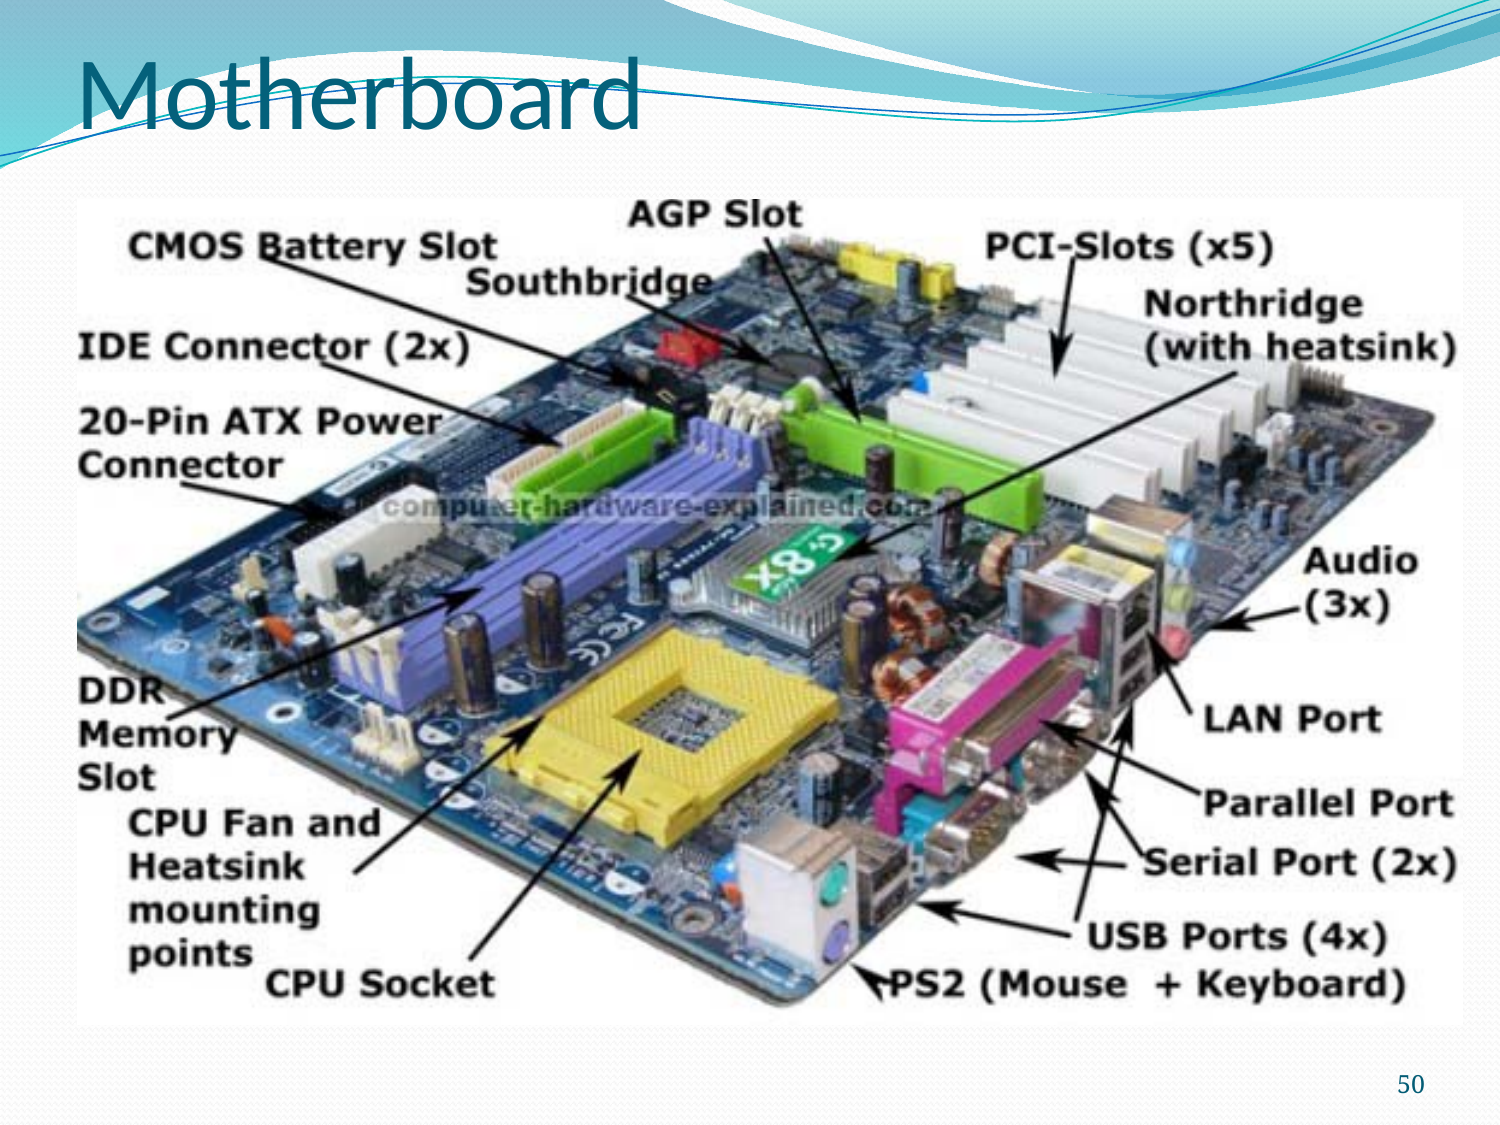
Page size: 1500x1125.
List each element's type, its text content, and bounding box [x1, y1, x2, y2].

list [76, 199, 1463, 1026]
title Motherboard [75, 0, 1425, 150]
slide_number 50 [1299, 1042, 1425, 1103]
